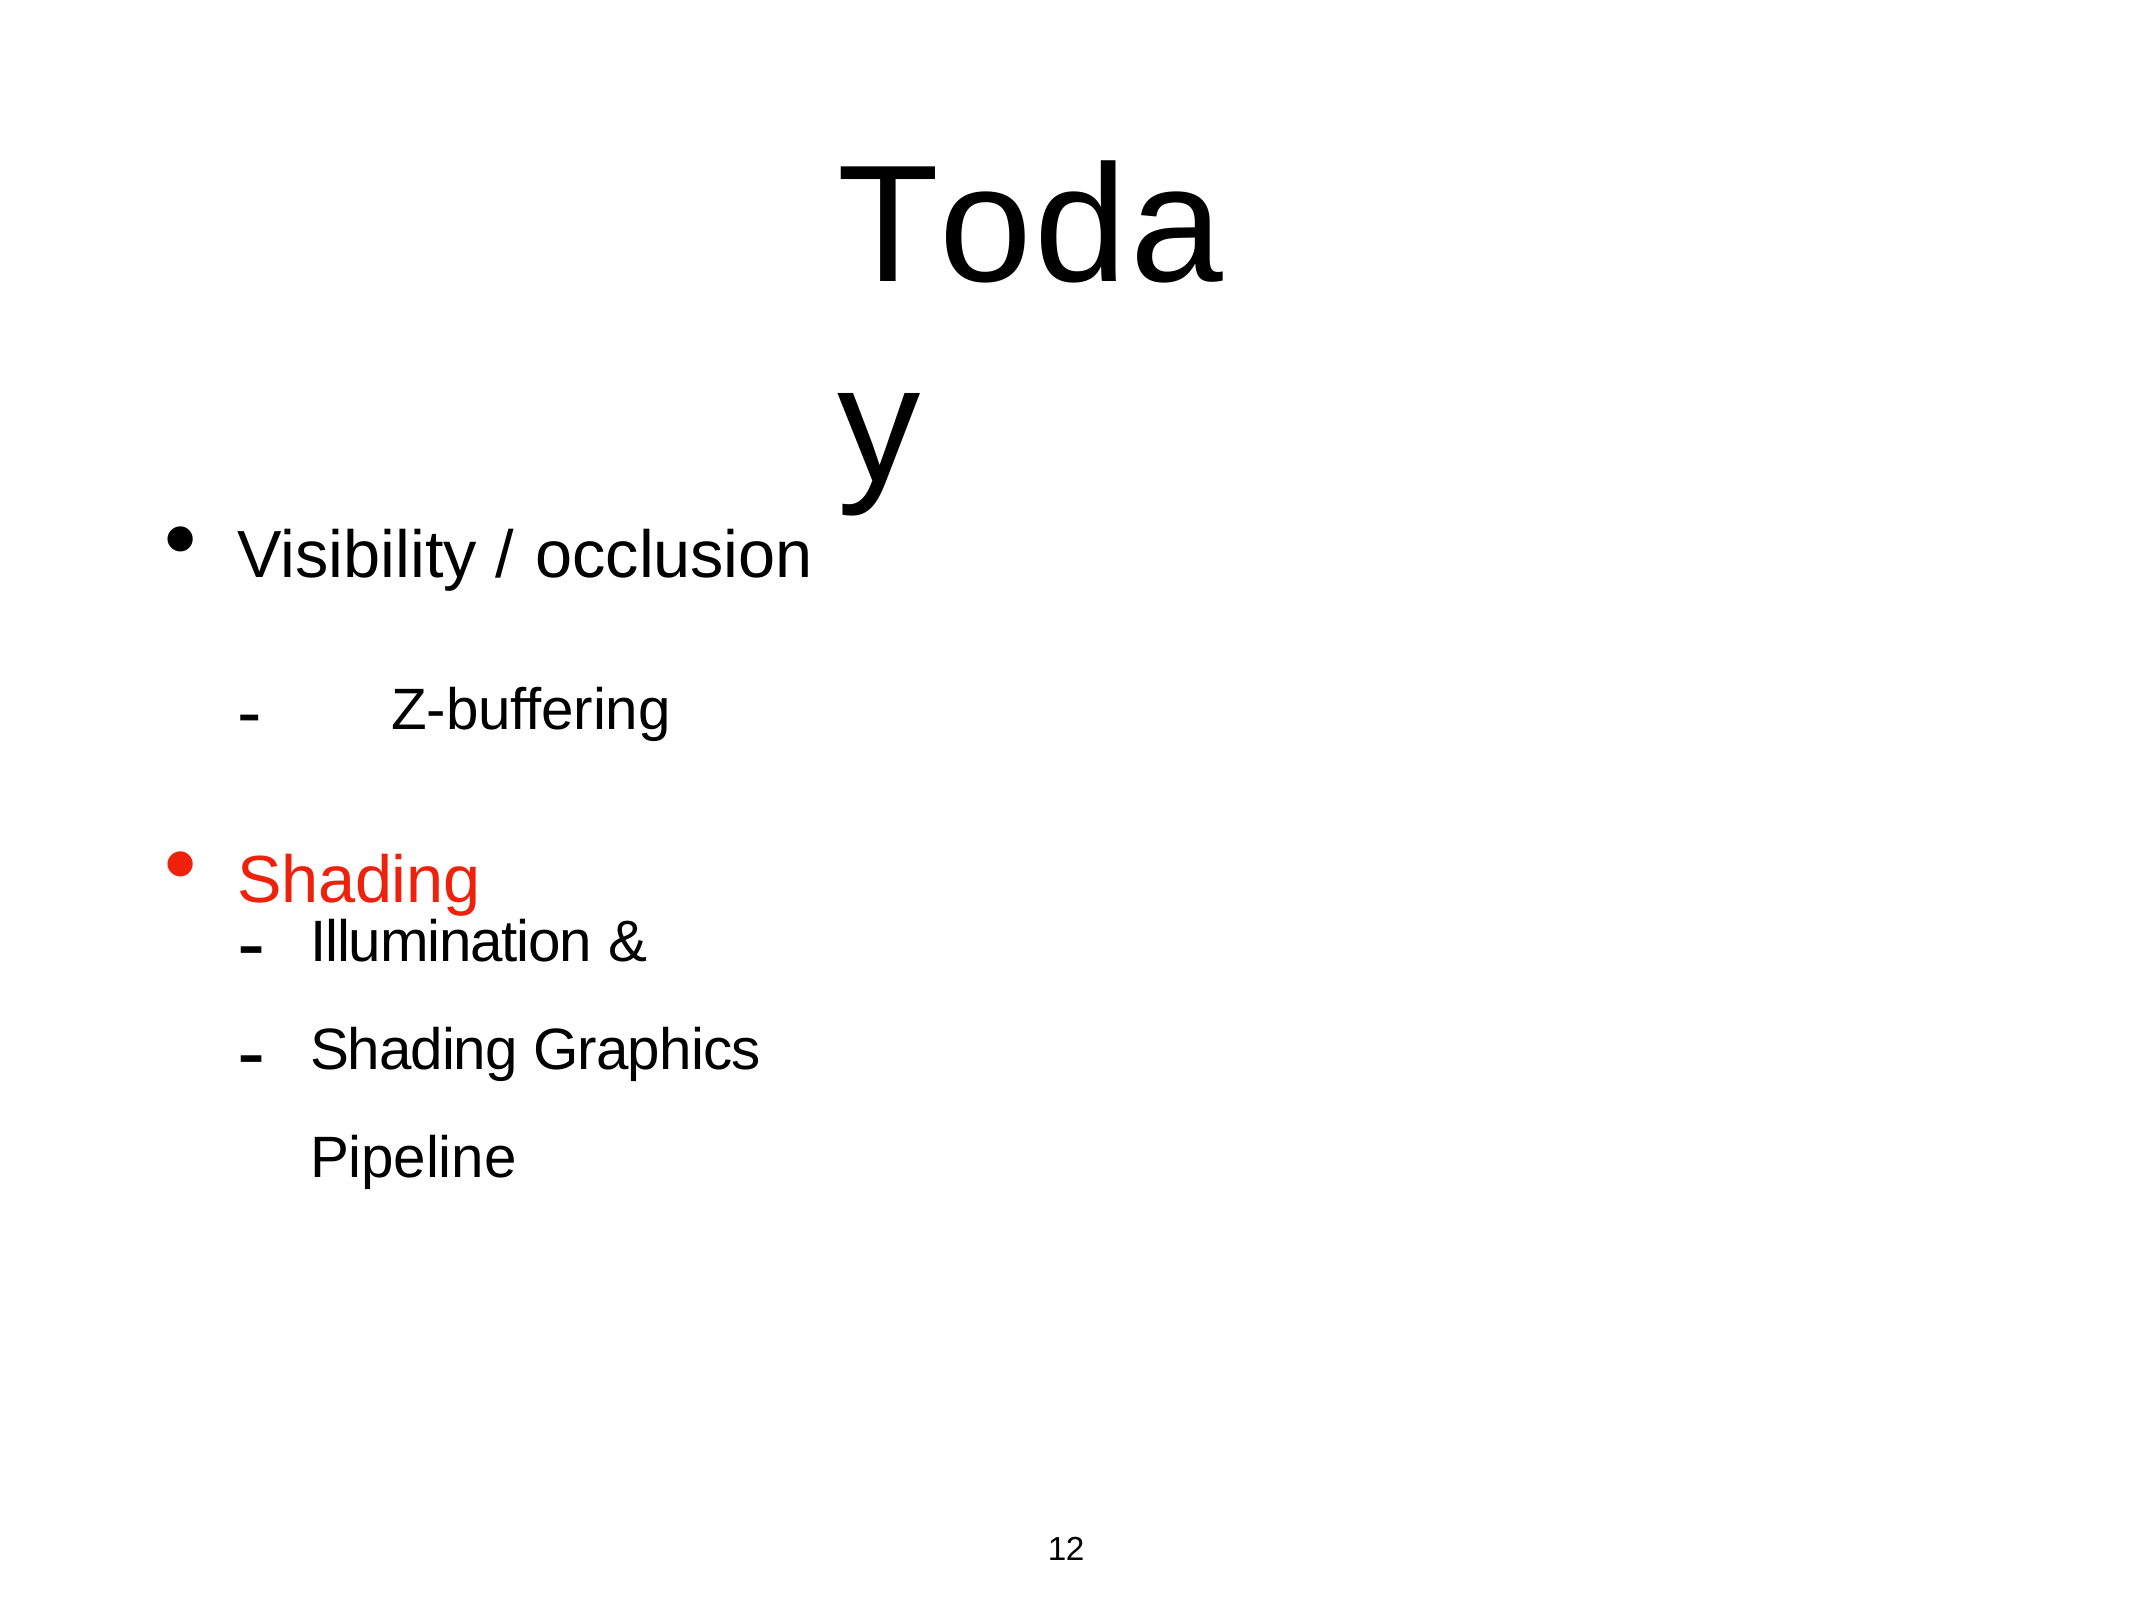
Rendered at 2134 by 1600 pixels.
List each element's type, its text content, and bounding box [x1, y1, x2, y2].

text_box Illumination & Shading Graphics Pipeline [308, 863, 866, 1189]
title Today [835, 112, 1300, 515]
text_box - - [235, 879, 271, 1098]
text_box Visibility / occlusion - Z-buffering Shading [156, 498, 831, 916]
slide_number 12 [1039, 1526, 1094, 1600]
